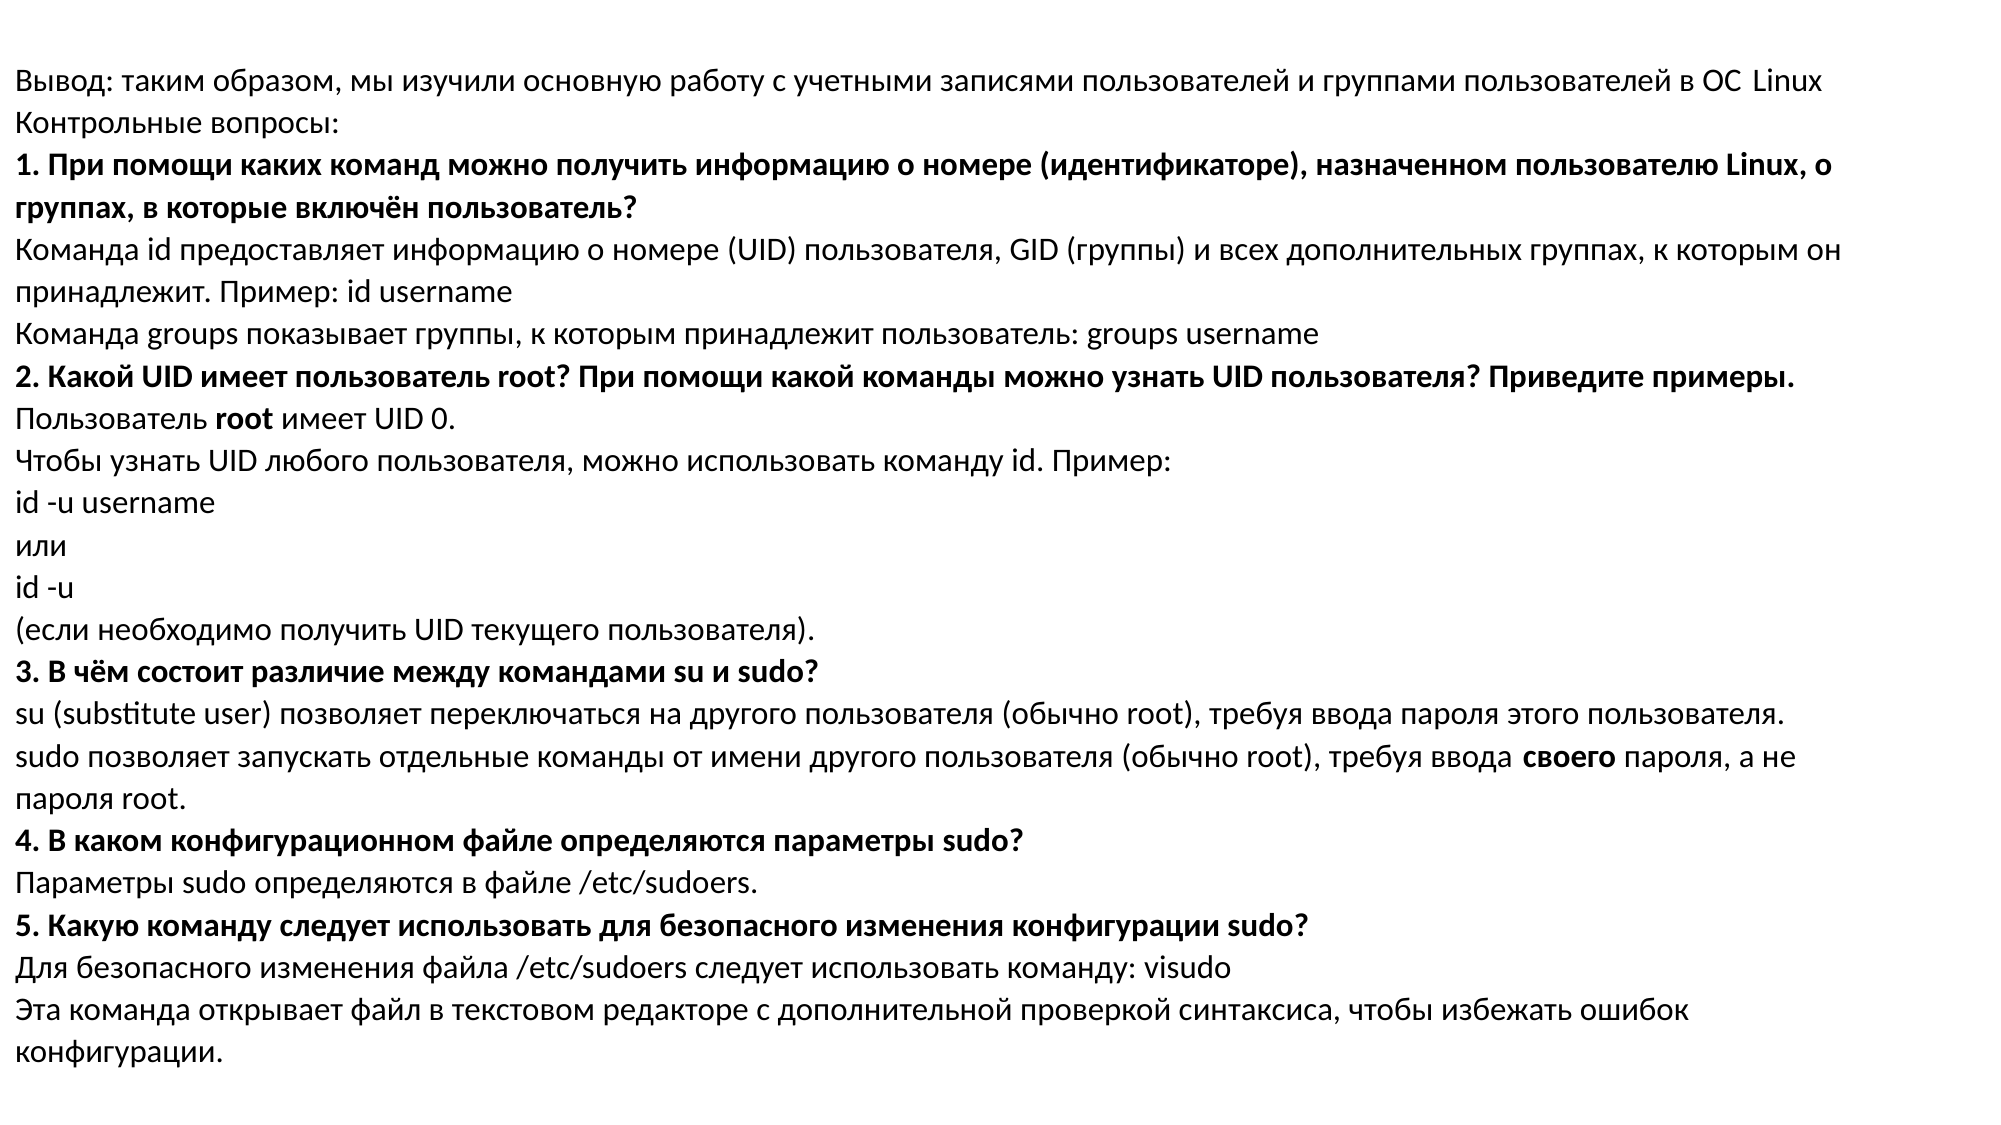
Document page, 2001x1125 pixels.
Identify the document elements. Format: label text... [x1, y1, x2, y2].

title Вывод: таким образом, мы изучили основную работу с учетными записями пользователей и группами пользователей в ОС Linux Контрольные вопросы: 1. При помощи каких команд можно получить информацию о номере (идентификаторе), назначенном пользователю Linux, о группах, в которые включён пользователь? Команда id предоставляет информацию о номере (UID) пользователя, GID (группы) и всех дополнительных группах, к которым он принадлежит. Пример: id username Команда groups показывает группы, к которым принадлежит пользователь: groups username 2. Какой UID имеет пользователь root? При помощи какой команды можно узнать UID пользователя? Приведите примеры. Пользователь root имеет UID 0. Чтобы узнать UID любого пользователя, можно использовать команду id. Пример: id -u username или id -u (если необходимо получить UID текущего пользователя). 3. В чём состоит различие между командами su и sudo? su (substitute user) позволяет переключаться на другого пользователя (обычно root), требуя ввода пароля этого пользователя. sudo позволяет запускать отдельные команды от имени другого пользователя (обычно root), требуя ввода своего пароля, а не пароля root. 4. В каком конфигурационном файле определяются параметры sudo? Параметры sudo определяются в файле /etc/sudoers. 5. Какую команду следует использовать для безопасного изменения конфигурации sudo? Для безопасного изменения файла /etc/sudoers следует использовать команду: visudo Эта команда открывает файл в текстовом редакторе с дополнительной проверкой синтаксиса, чтобы избежать ошибок конфигурации. [0, 0, 1863, 1125]
